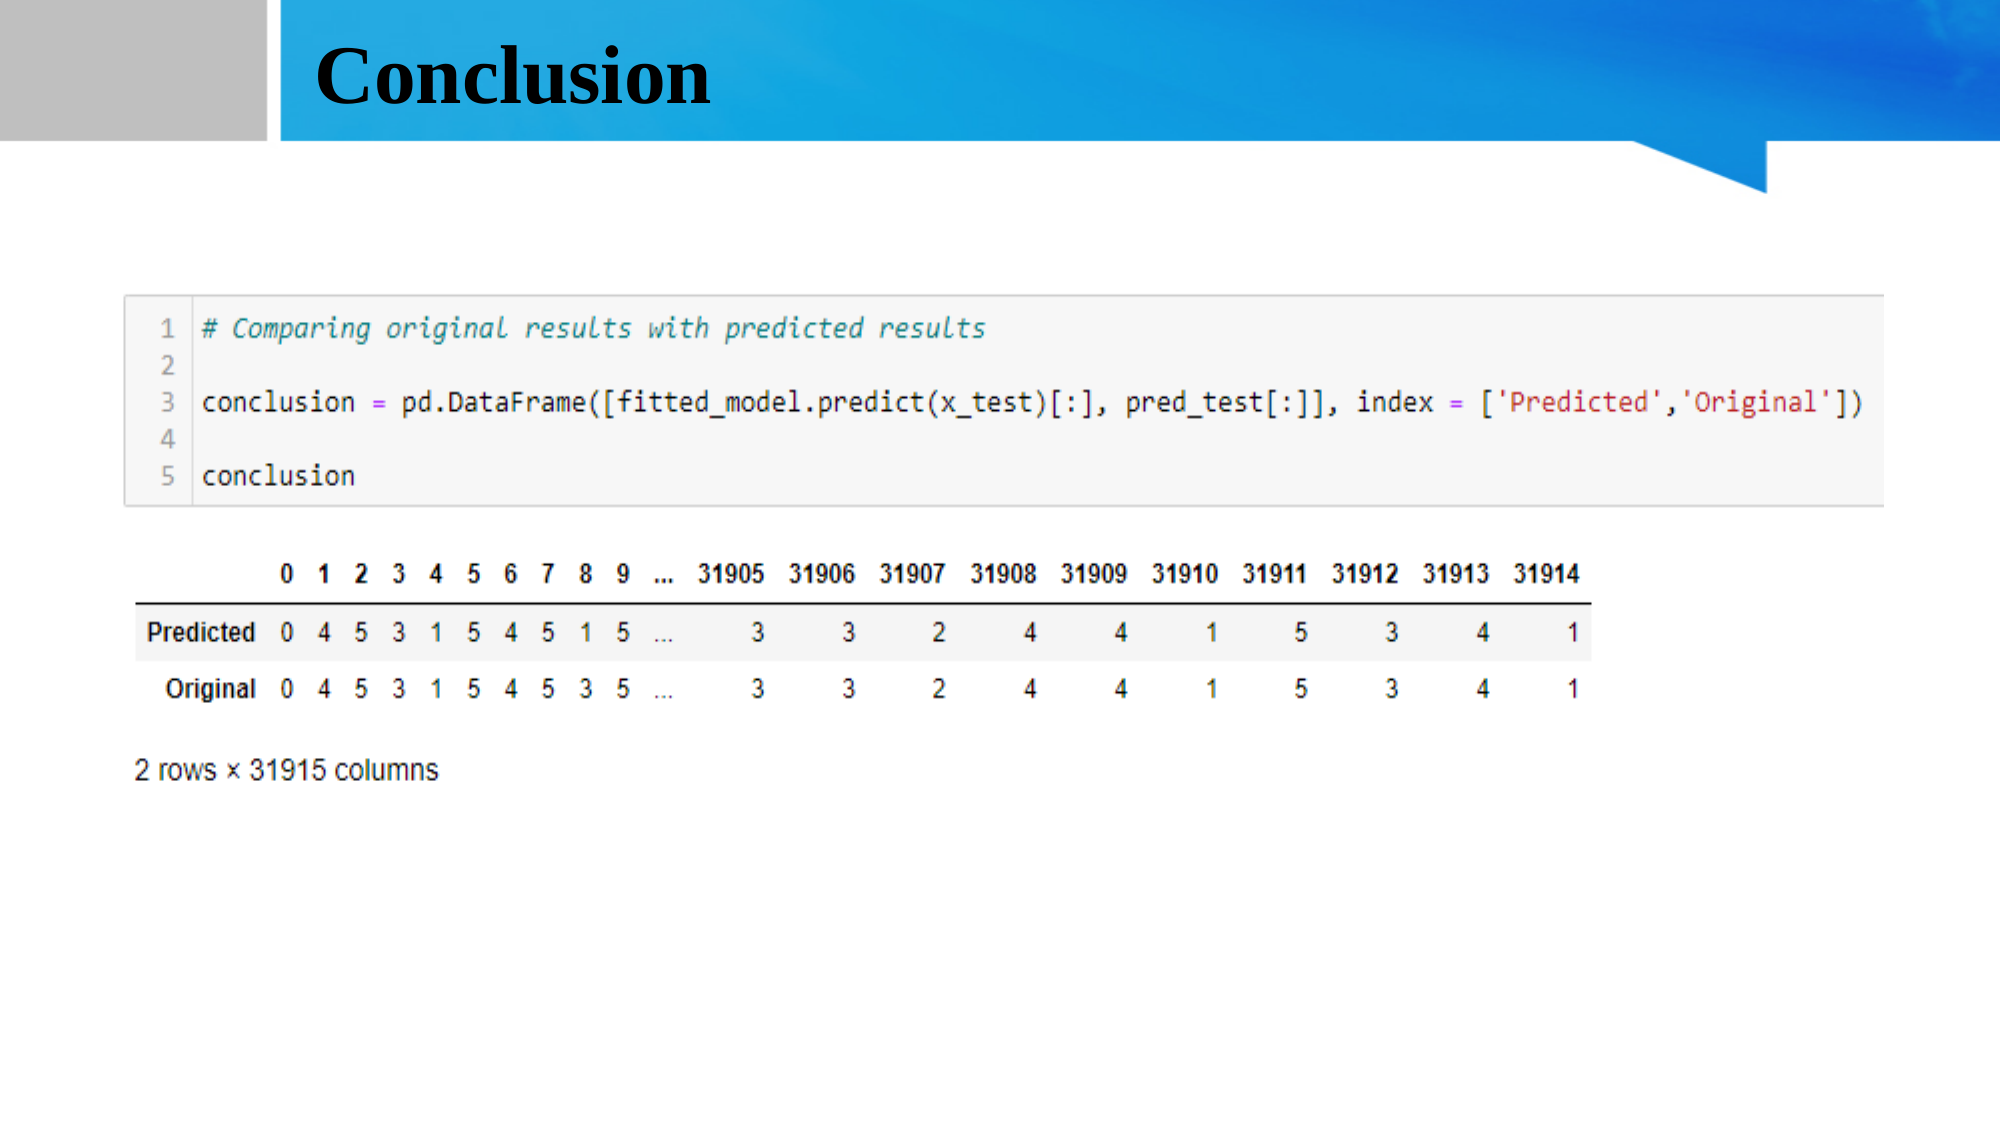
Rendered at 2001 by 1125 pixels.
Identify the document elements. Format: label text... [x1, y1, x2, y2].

list Conclusion [295, 24, 732, 117]
picture [0, 0, 2000, 1125]
